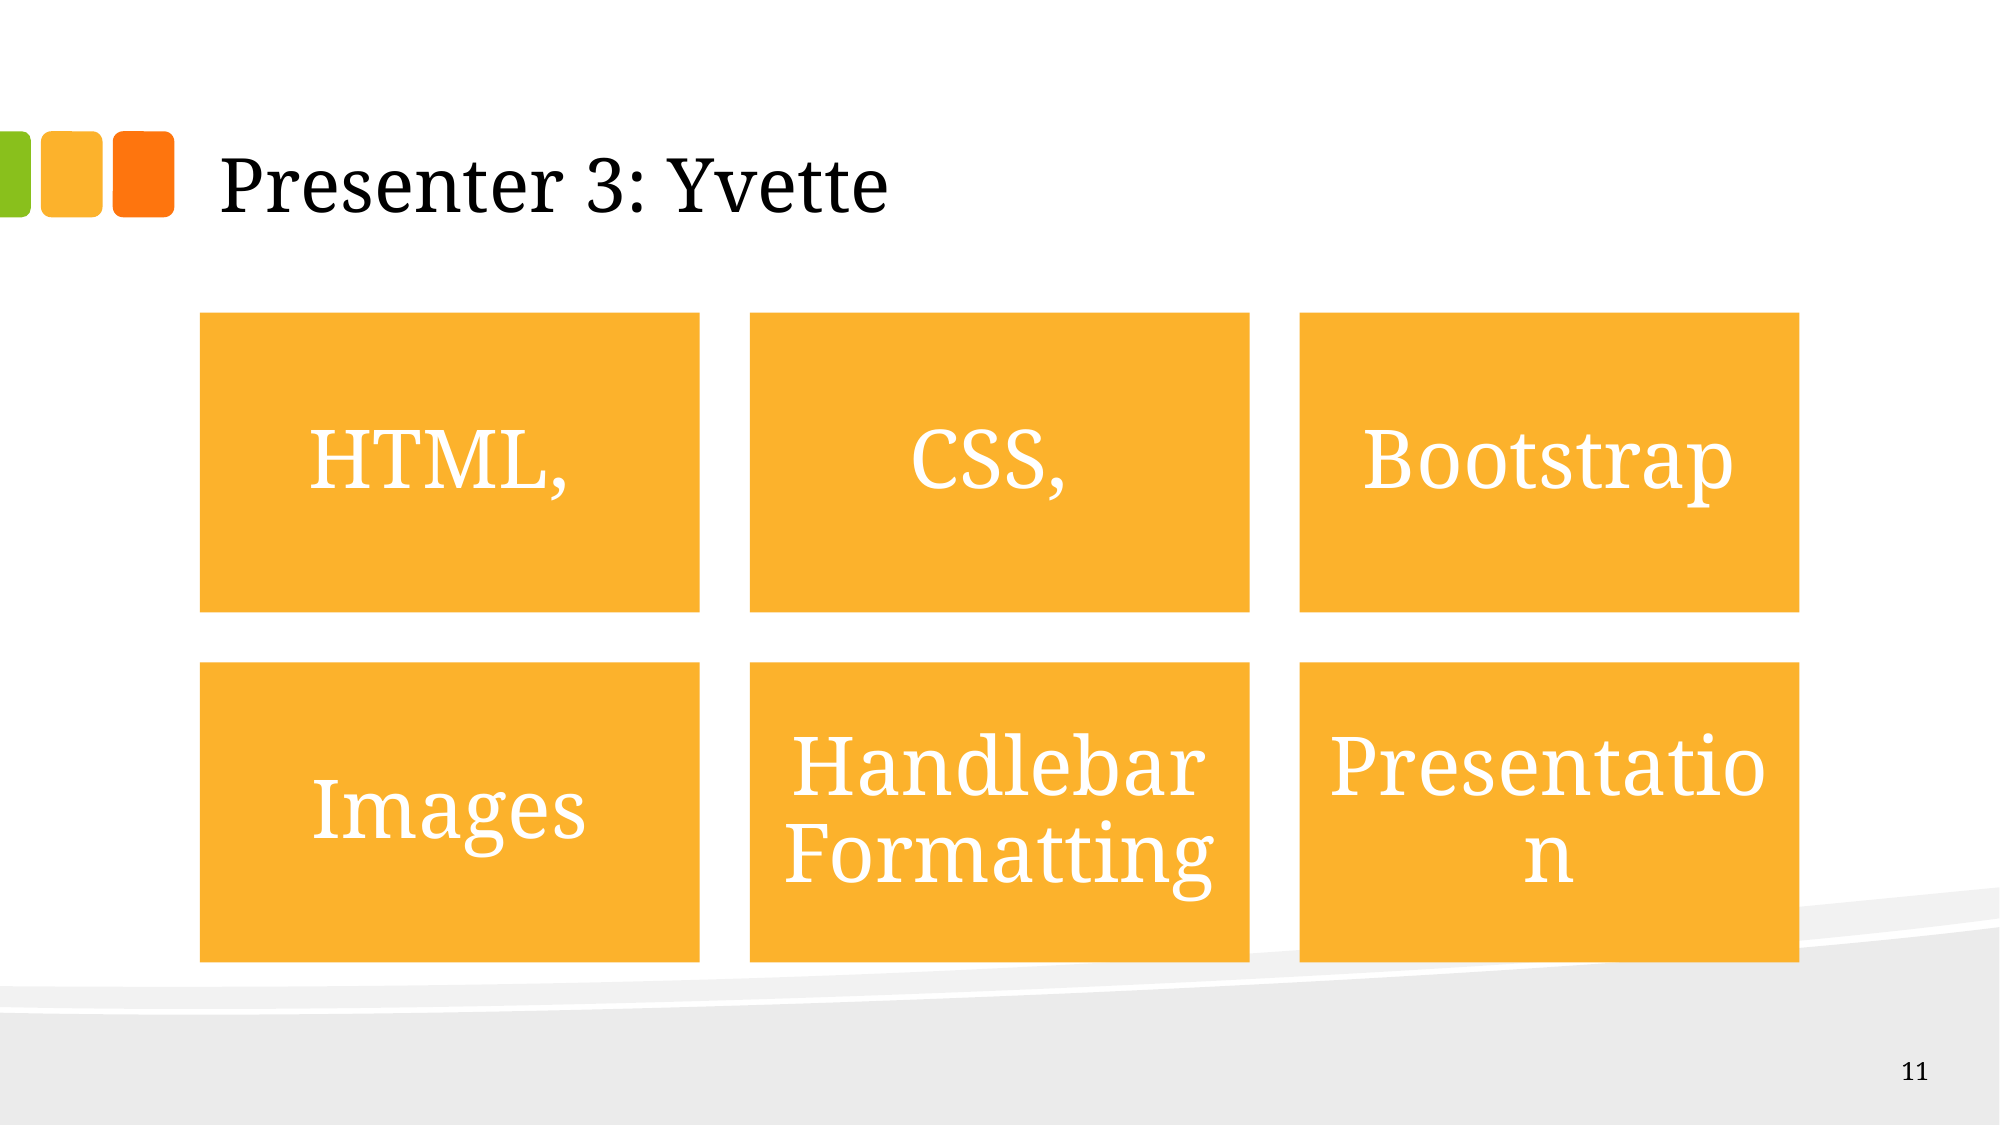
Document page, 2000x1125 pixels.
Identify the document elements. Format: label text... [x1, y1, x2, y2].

slide_number 11 [1816, 1057, 1950, 1088]
title Presenter 3: Yvette [199, 24, 1800, 238]
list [199, 262, 1800, 1013]
